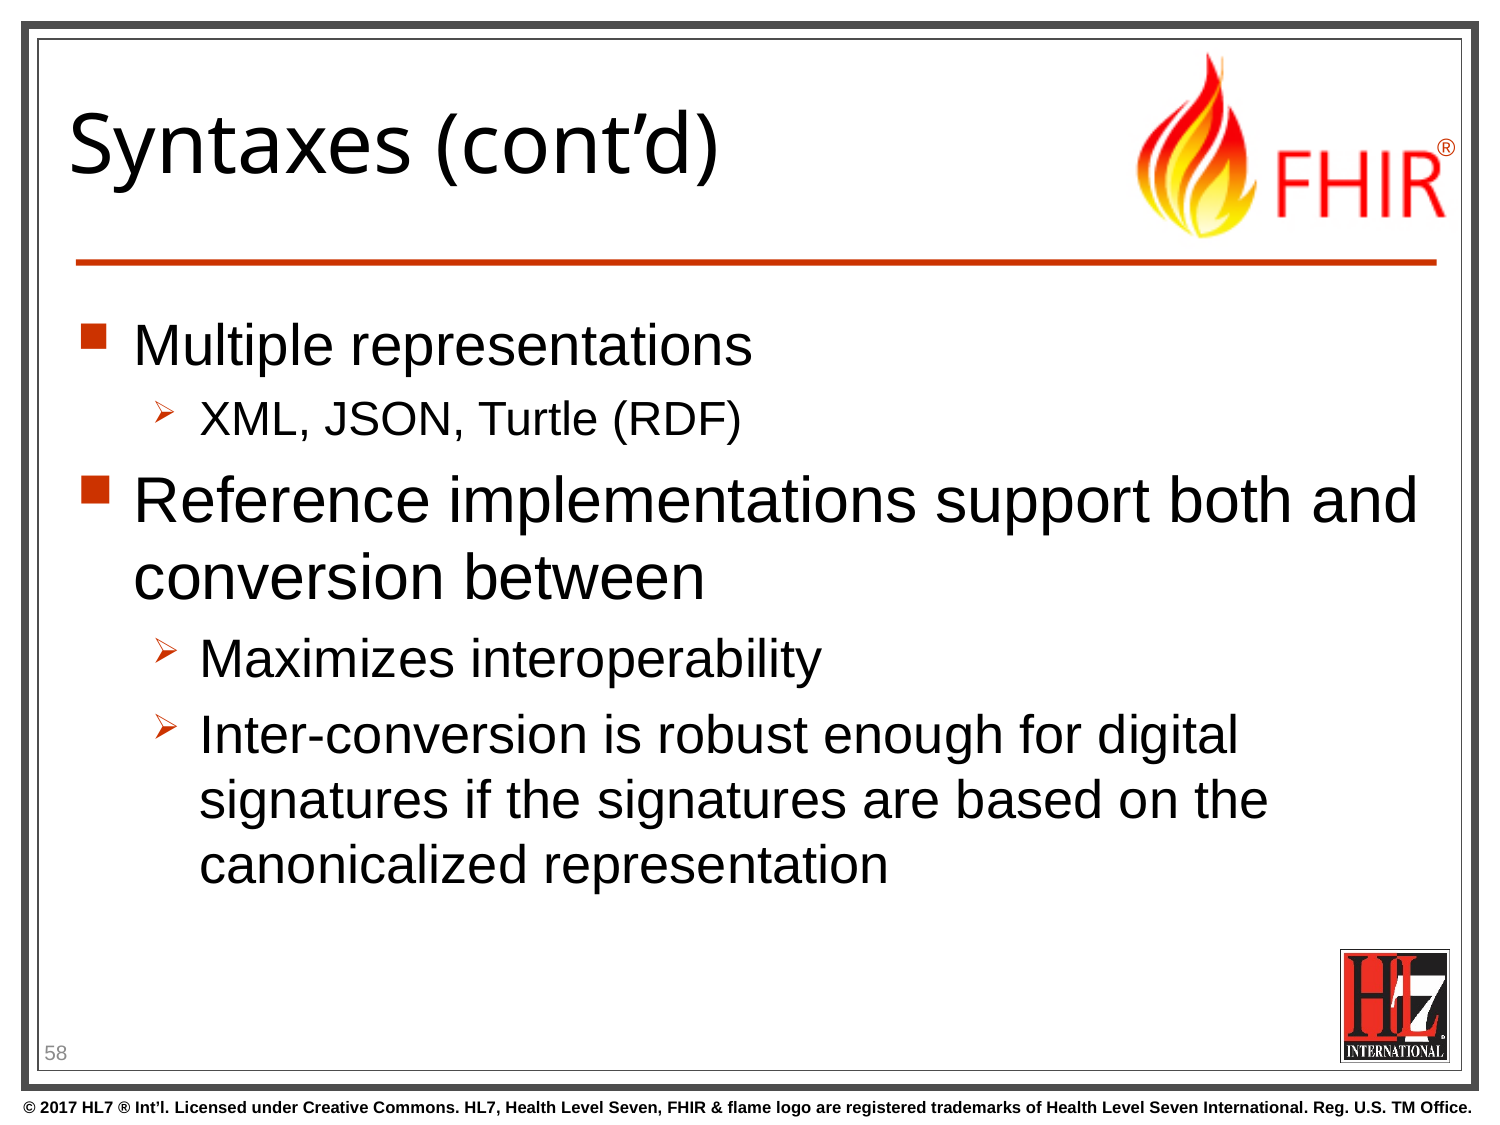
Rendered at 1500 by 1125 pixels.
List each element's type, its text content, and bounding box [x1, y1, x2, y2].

picture [1124, 42, 1458, 249]
slide_number 58 [29, 1034, 148, 1071]
picture [1340, 949, 1450, 1063]
list Multiple representations XML, JSON, Turtle (RDF) Reference implementations support both and conversion between Maximizes interoperability Inter-conversion is robust enough for digital signatures if the signatures are based on the canonicalized representation [62, 299, 1438, 1059]
title Syntaxes (cont’d) [53, 54, 1128, 244]
